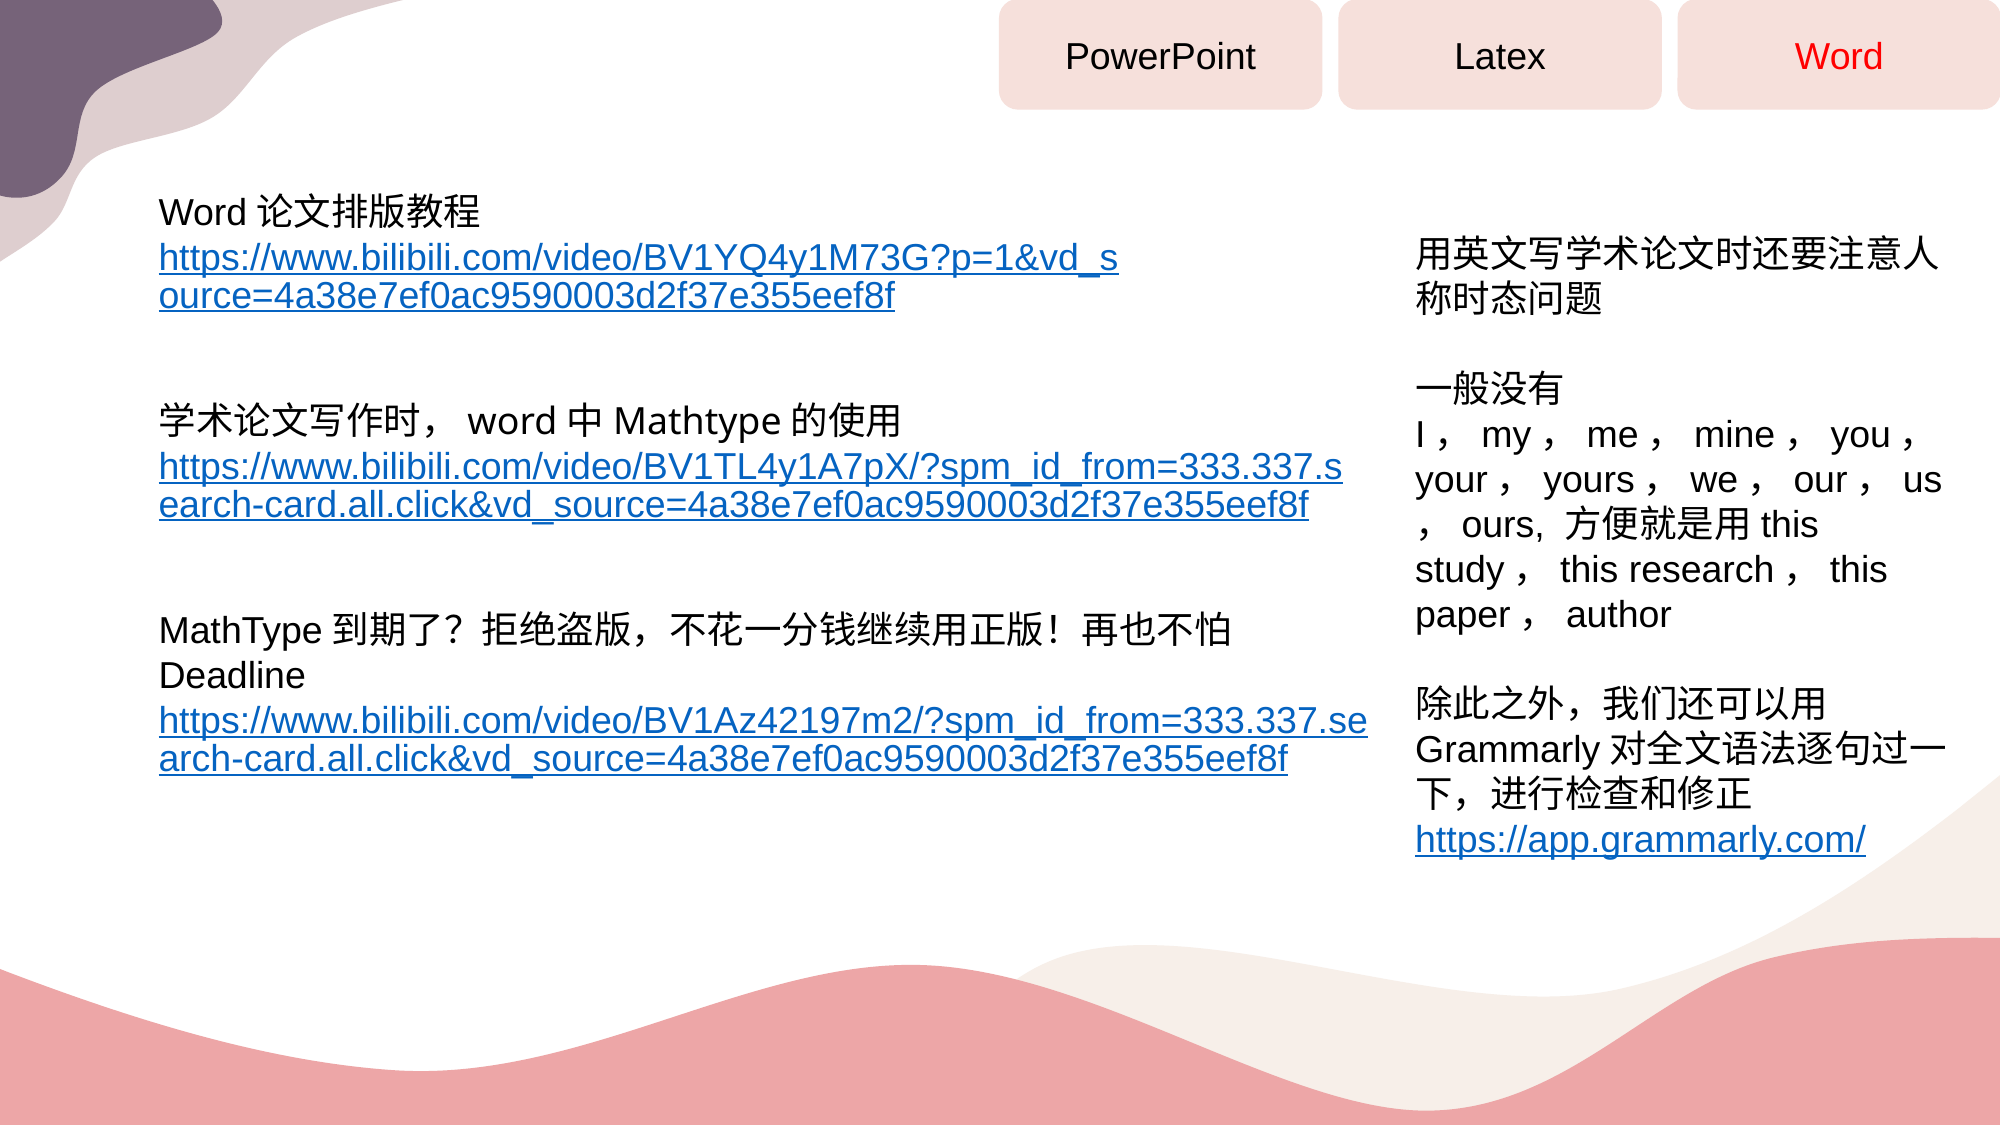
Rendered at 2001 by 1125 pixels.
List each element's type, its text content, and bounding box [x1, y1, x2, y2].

text_box PowerPoint [998, 0, 1323, 110]
text_box Latex [1338, 0, 1662, 110]
text_box MathType到期了？拒绝盗版，不花一分钱继续用正版！再也不怕Deadline https://www.bilibili.com/video/BV1Az42197m2/?spm_id_from=333.337.search-card.all.click&vd_source=4a38e7ef0ac9590003d2f37e355eef8f [143, 599, 1400, 749]
text_box Word [1677, 0, 2000, 110]
text_box 用英文写学术论文时还要注意人称时态问题 一般没有I，my，me，mine，you，your，yours，we，our，us，ours, 方便就是用this study，this research，this paper，author 除此之外，我们还可以用Grammarly对全文语法逐句过一下，进行检查和修正https://app.grammarly.com/ [1400, 222, 1969, 868]
text_box 学术论文写作时，word中Mathtype的使用 https://www.bilibili.com/video/BV1TL4y1A7pX/?spm_id_from=333.337.search-card.all.click&vd_source=4a38e7ef0ac9590003d2f37e355eef8f [143, 389, 1362, 495]
text_box Word论文排版教程 https://www.bilibili.com/video/BV1YQ4y1M73G?p=1&vd_source=4a38e7ef0ac9590003d2f37e355eef8f [143, 180, 1145, 286]
